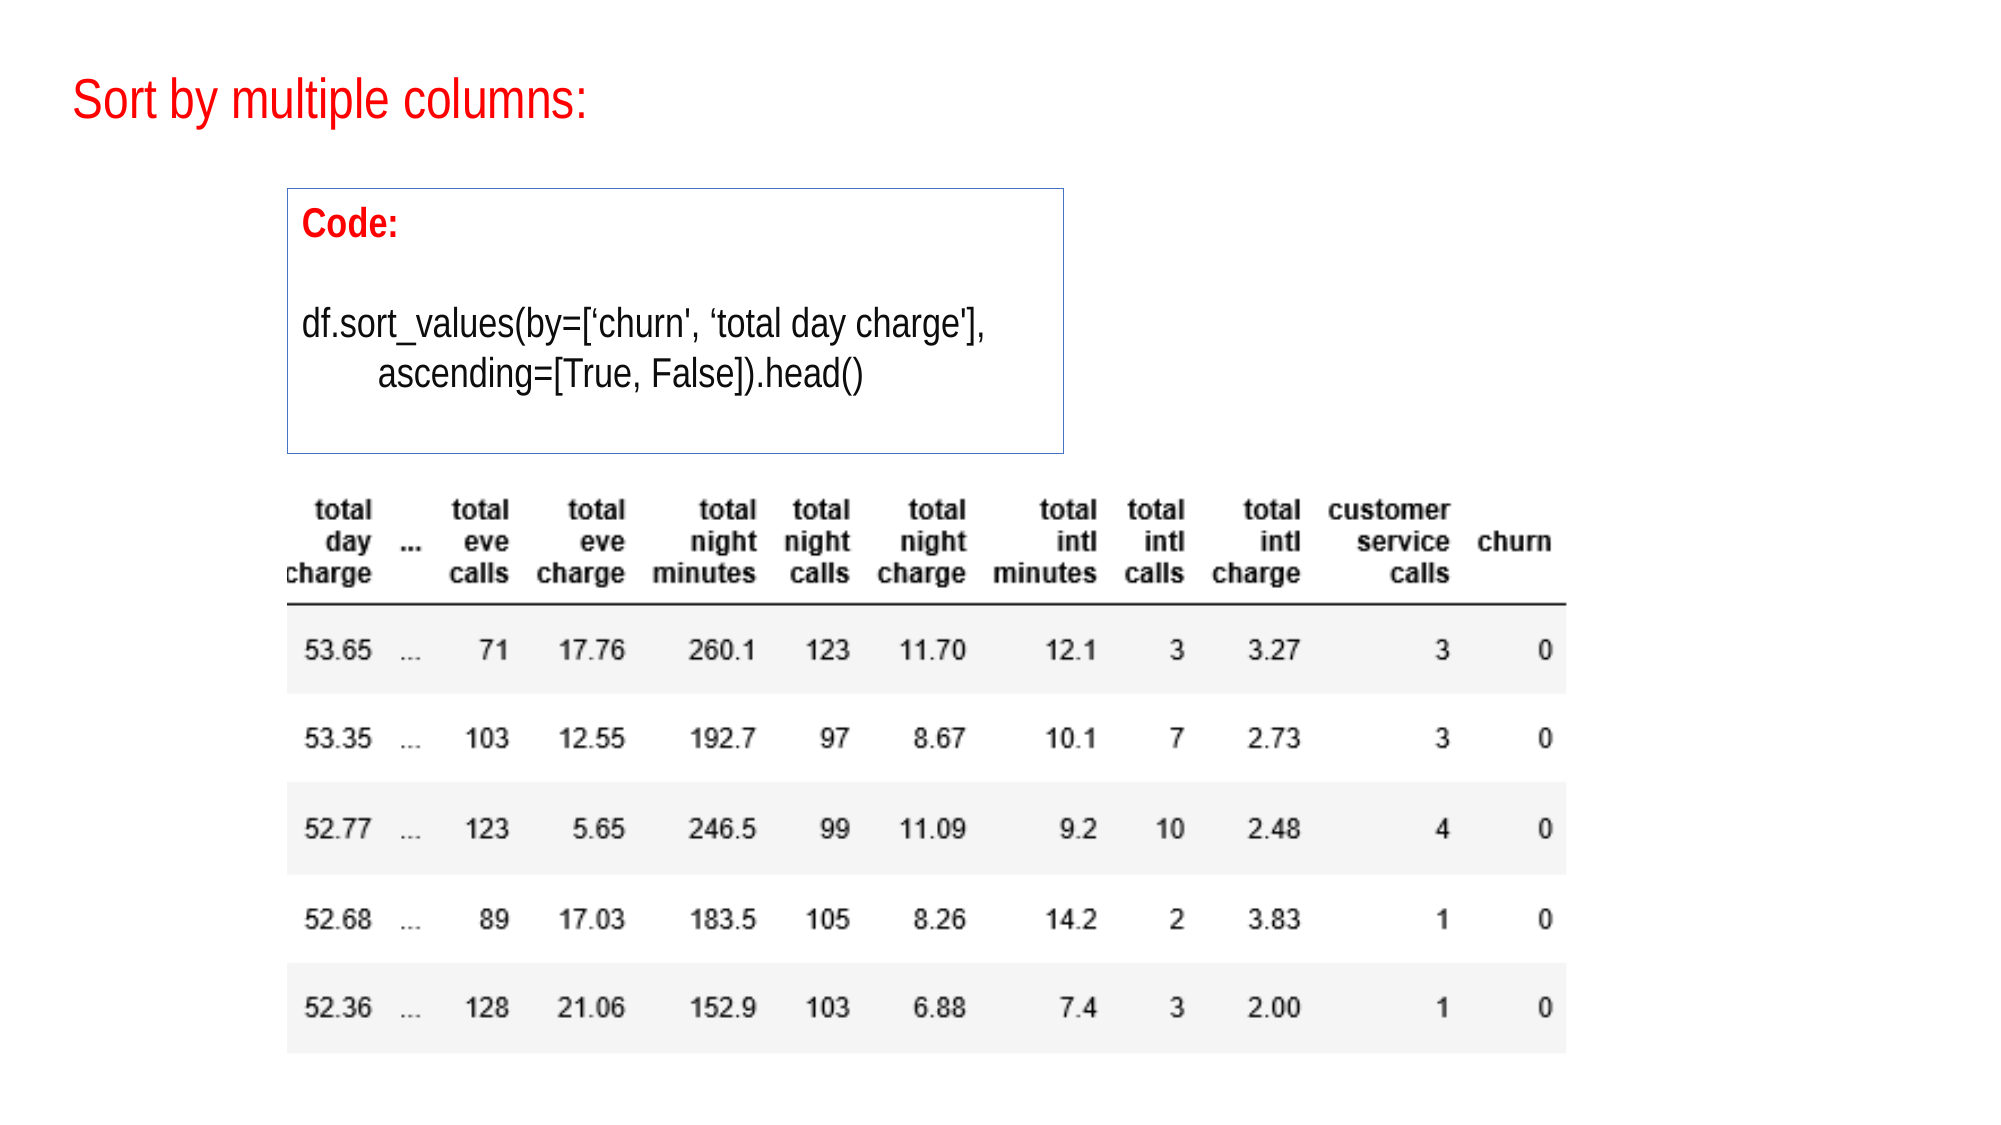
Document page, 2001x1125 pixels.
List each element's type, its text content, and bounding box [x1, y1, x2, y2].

text_box Code: df.sort_values(by=[‘churn', ‘total day charge'], ascending=[True, False]).head() [287, 188, 1064, 454]
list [287, 477, 1576, 1088]
title Sort by multiple columns: [57, 62, 1783, 206]
